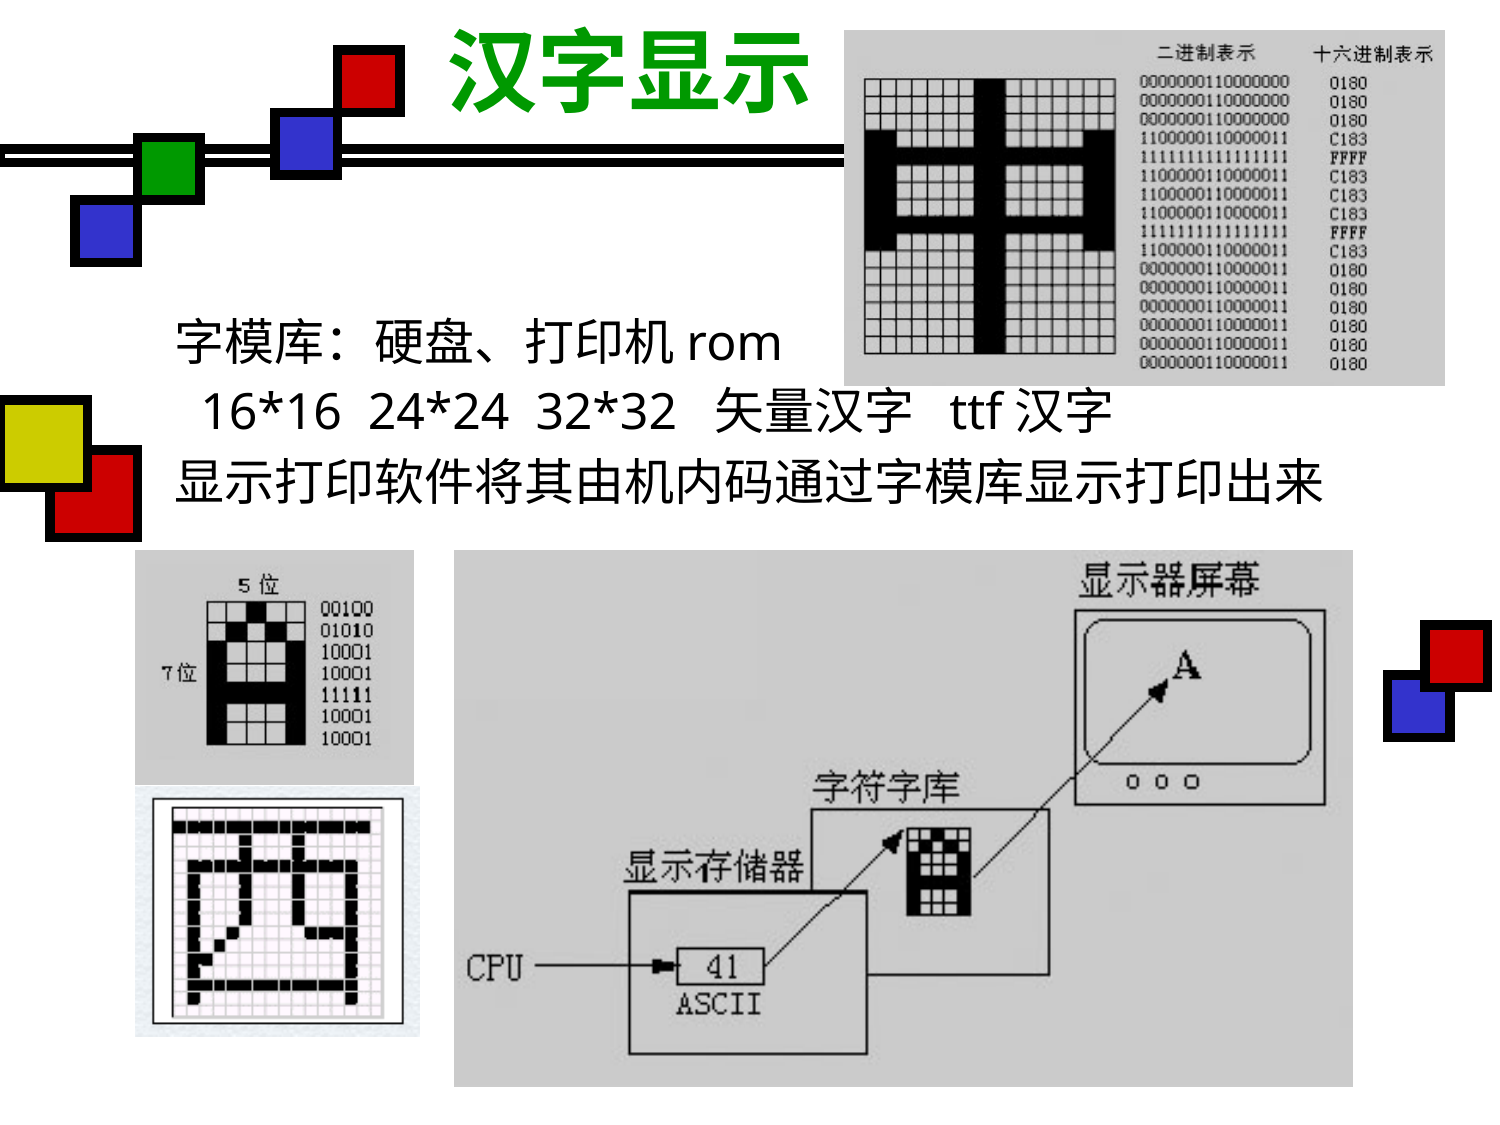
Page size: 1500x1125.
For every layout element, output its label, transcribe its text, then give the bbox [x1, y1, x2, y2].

picture [454, 550, 1353, 1088]
picture [135, 786, 420, 1038]
picture [844, 30, 1445, 386]
picture [135, 550, 415, 785]
title 汉字显示 [430, 0, 917, 138]
list 字模库：硬盘、打印机rom 16*16 24*24 32*32 矢量汉字 ttf汉字 显示打印软件将其由机内码通过字模库显示打印出来 [159, 302, 1373, 534]
